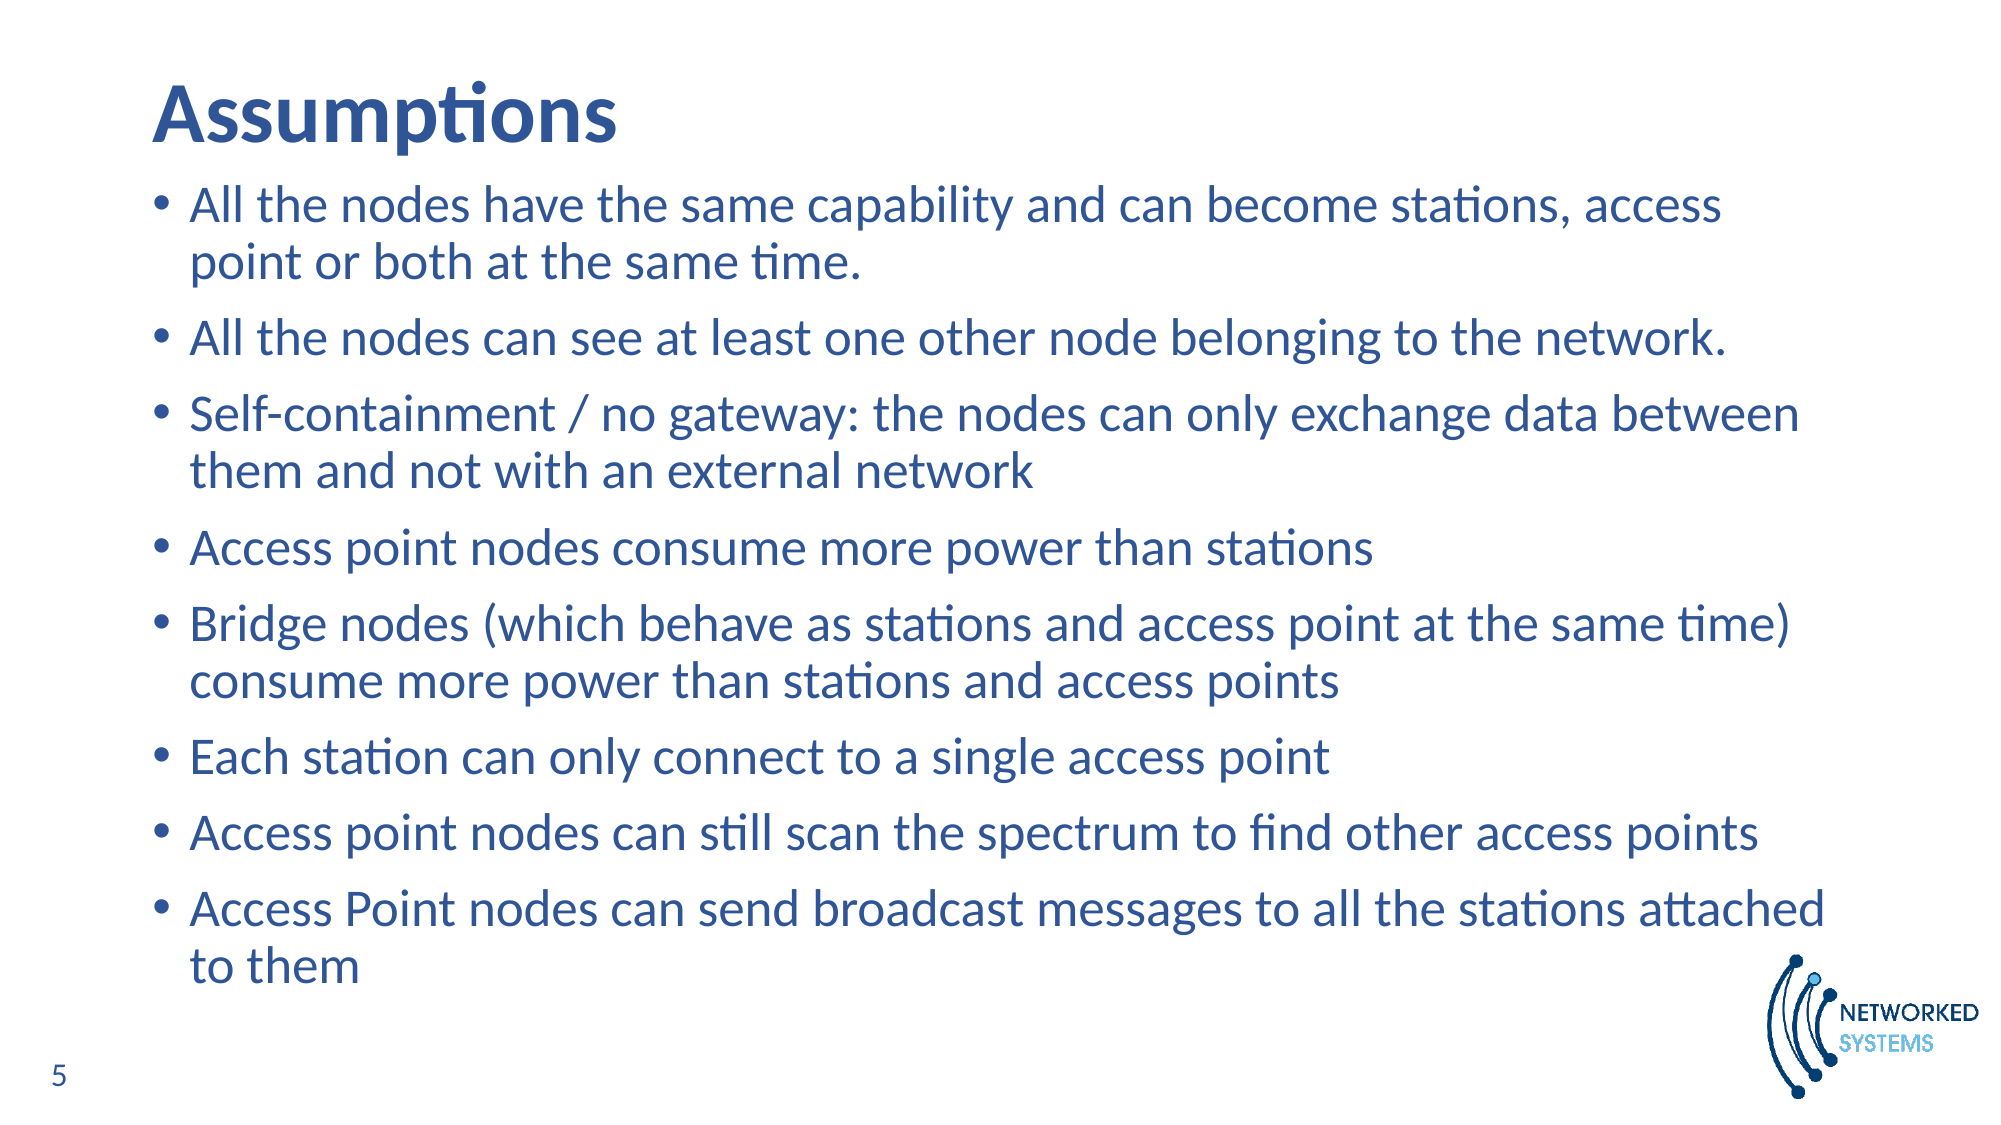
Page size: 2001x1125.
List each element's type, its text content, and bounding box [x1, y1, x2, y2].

list All the nodes have the same capability and can become stations, access point or both at the same time. All the nodes can see at least one other node belonging to the network. Self-containment / no gateway: the nodes can only exchange data between them and not with an external network Access point nodes consume more power than stations Bridge nodes (which behave as stations and access point at the same time) consume more power than stations and access points Each station can only connect to a single access point Access point nodes can still scan the spectrum to find other access points Access Point nodes can send broadcast messages to all the stations attached to them [137, 169, 1863, 1014]
title Assumptions [137, 59, 1863, 169]
picture [1765, 950, 1979, 1103]
